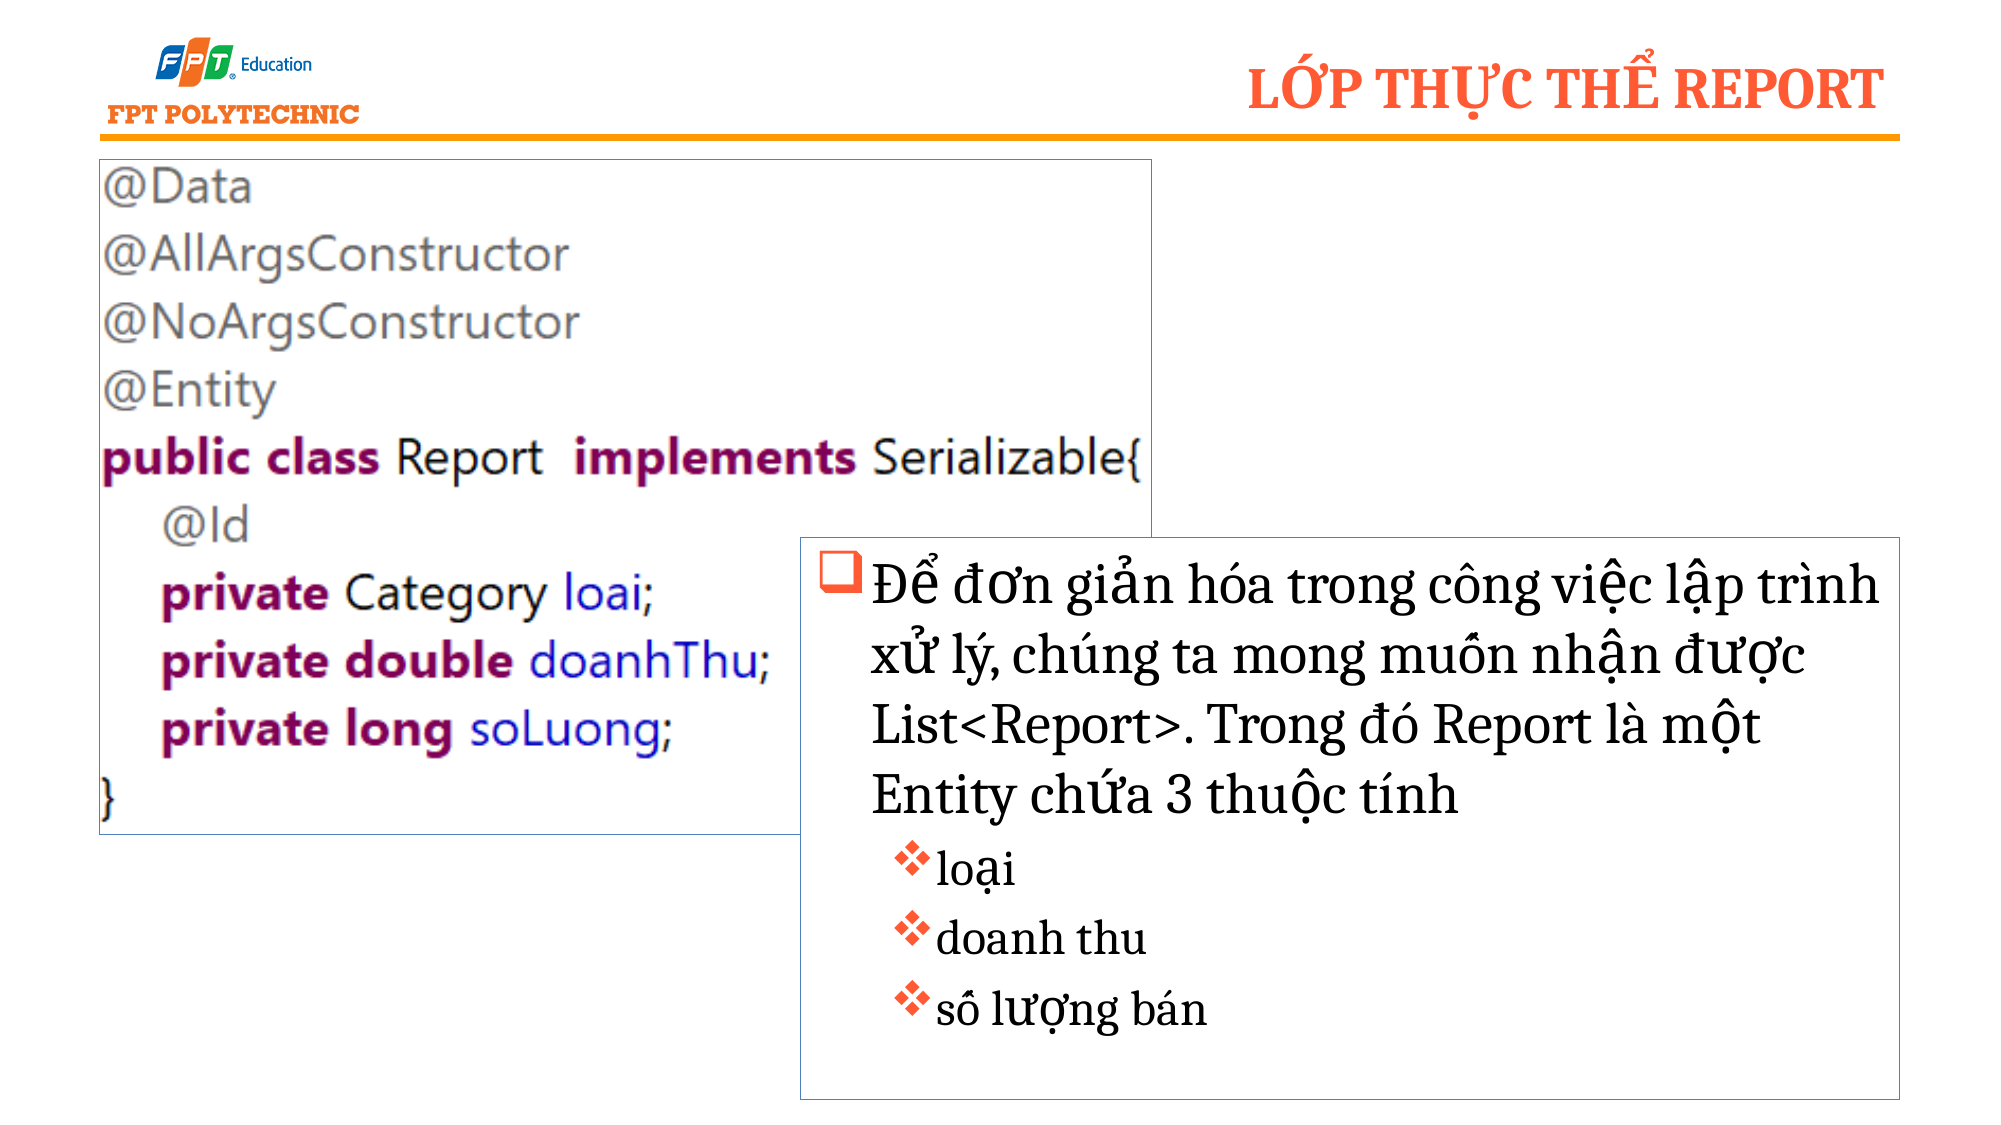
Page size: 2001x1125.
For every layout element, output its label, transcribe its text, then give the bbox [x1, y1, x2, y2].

picture [99, 135, 367, 143]
title Lớp thực thể Report [366, 45, 1900, 125]
picture [99, 25, 367, 134]
picture [99, 159, 1152, 835]
list Để đơn giản hóa trong công việc lập trình xử lý, chúng ta mong muốn nhận được List<Report>. Trong đó Report là một Entity chứa 3 thuộc tính loại doanh thu số lượng bán [800, 537, 1900, 1100]
